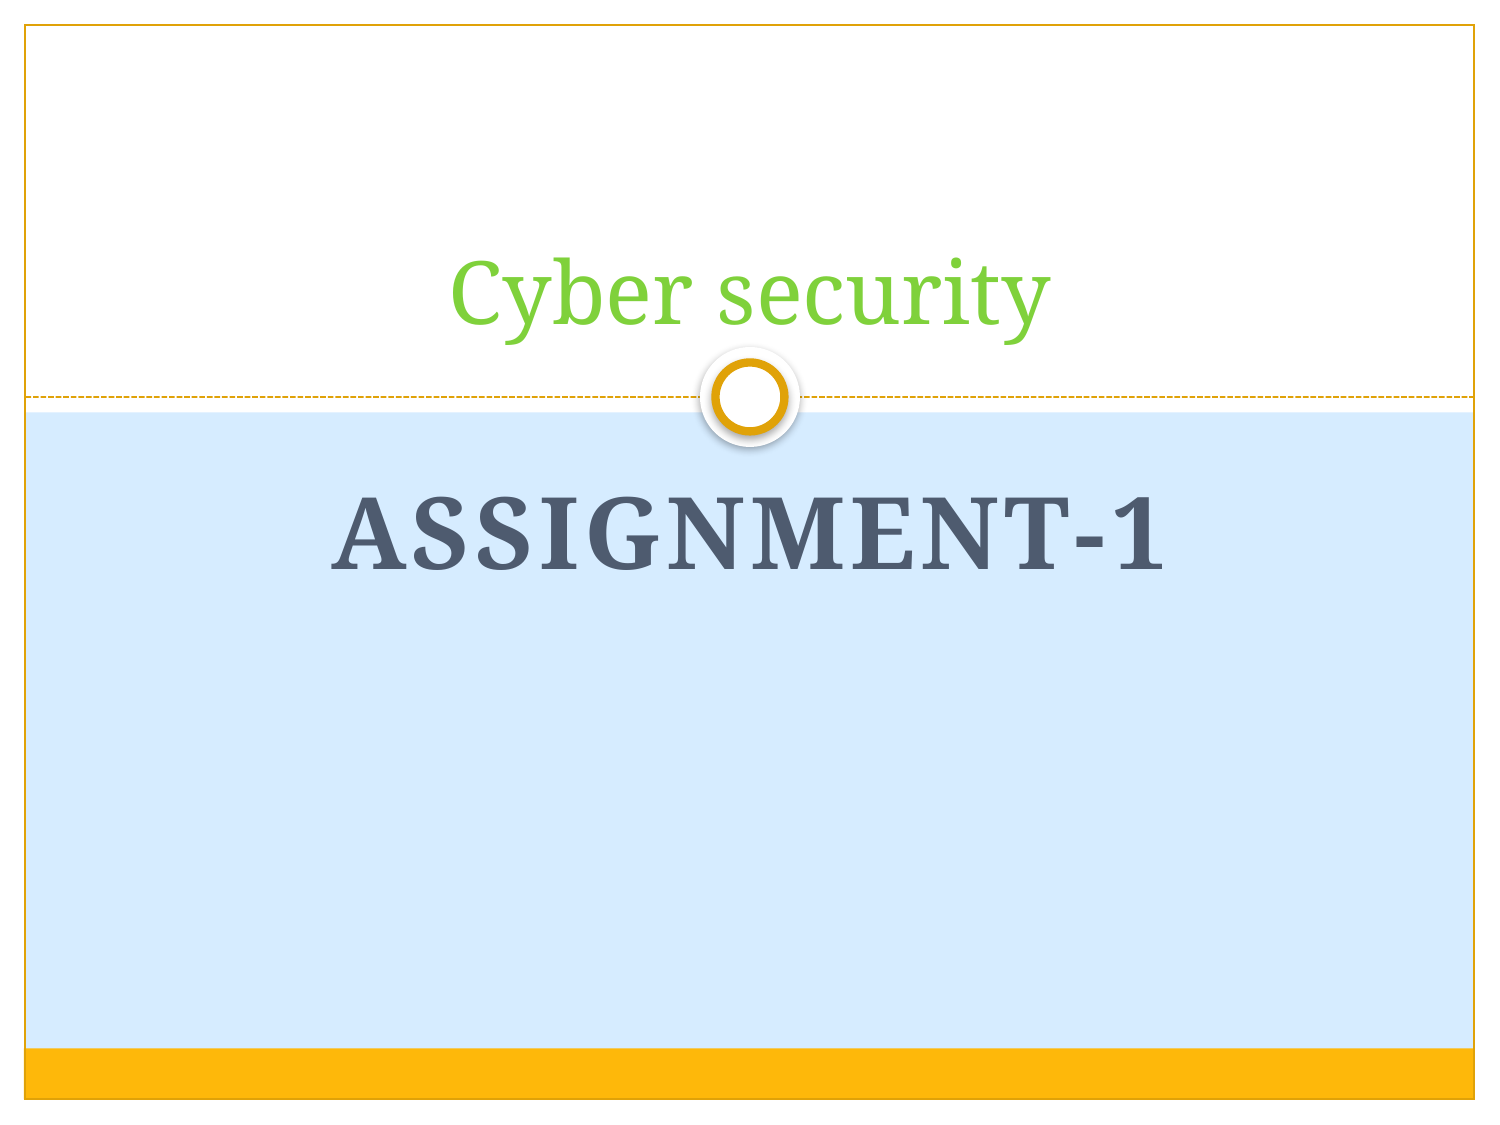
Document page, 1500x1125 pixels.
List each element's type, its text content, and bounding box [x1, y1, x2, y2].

title Cyber security [112, 62, 1388, 350]
subtitle ASSIGNMENT-1 [225, 462, 1275, 750]
